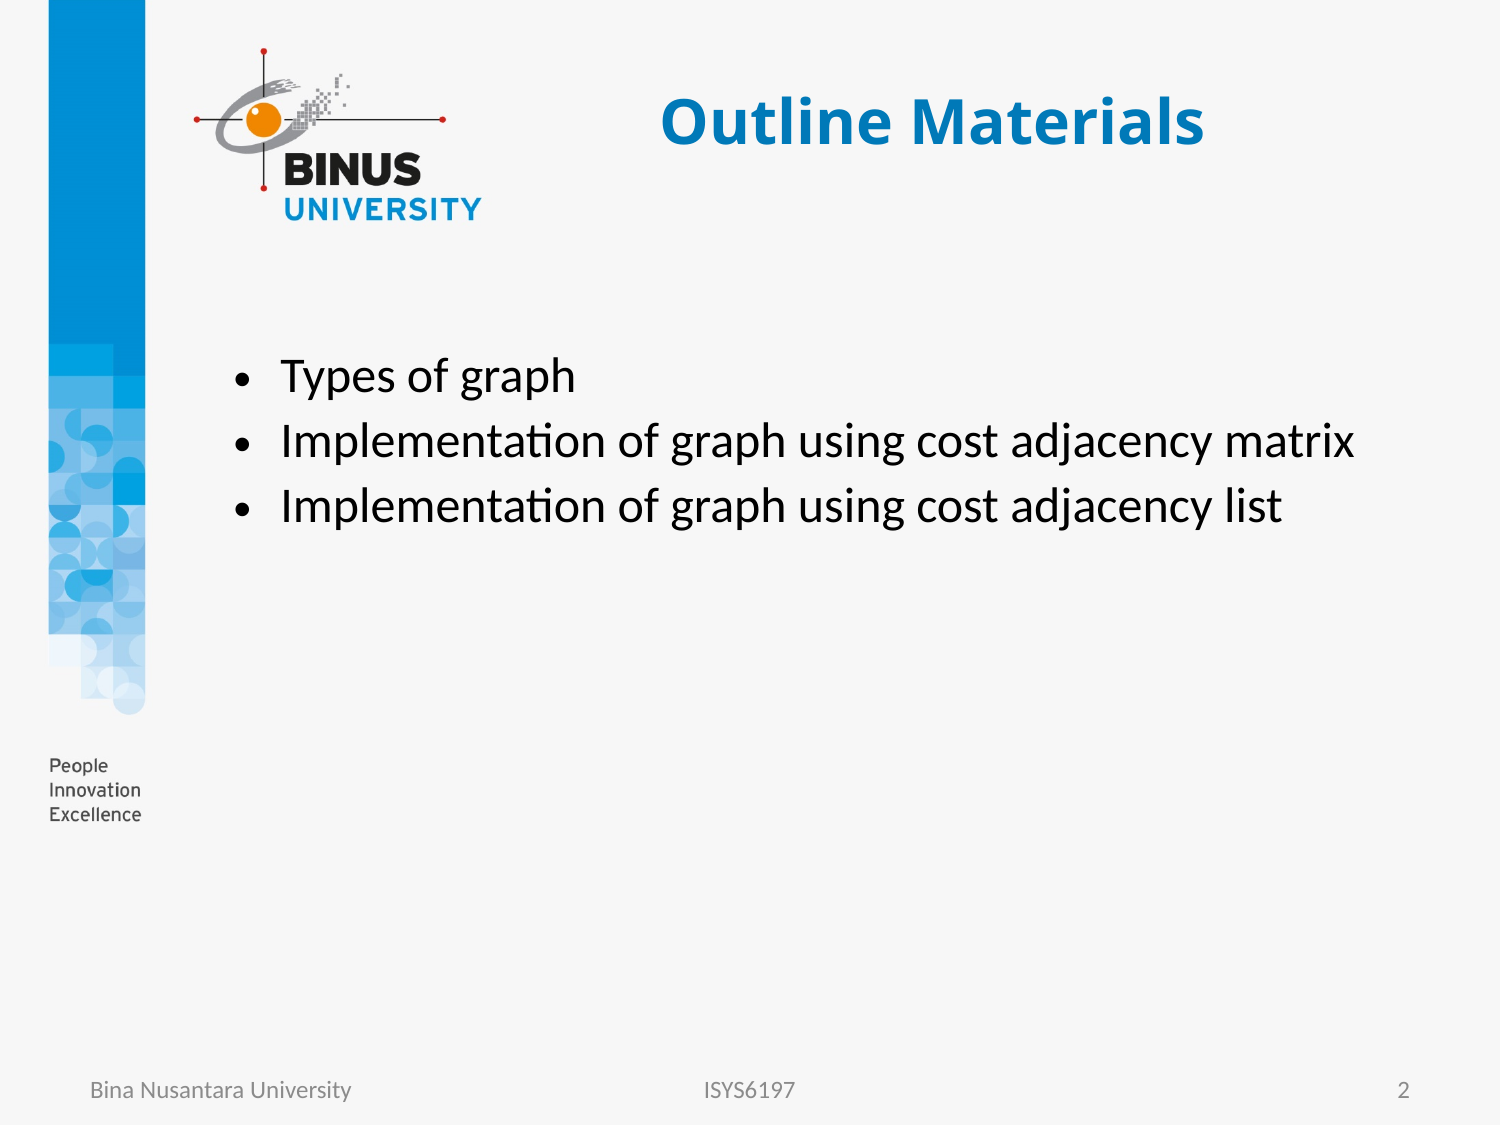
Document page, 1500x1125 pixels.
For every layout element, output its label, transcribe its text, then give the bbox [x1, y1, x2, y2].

slide_number Bina Nusantara University [75, 1058, 425, 1119]
footer ISYS6197 [512, 1058, 988, 1119]
picture [0, 0, 1500, 846]
title Outline Materials [644, 54, 1331, 185]
table_cell Implementation of graph using cost adjacency list [218, 477, 1378, 542]
slide_number 2 [1074, 1058, 1425, 1119]
table_header Types of graph [218, 347, 1378, 412]
table_cell Implementation of graph using cost adjacency matrix [218, 412, 1378, 477]
